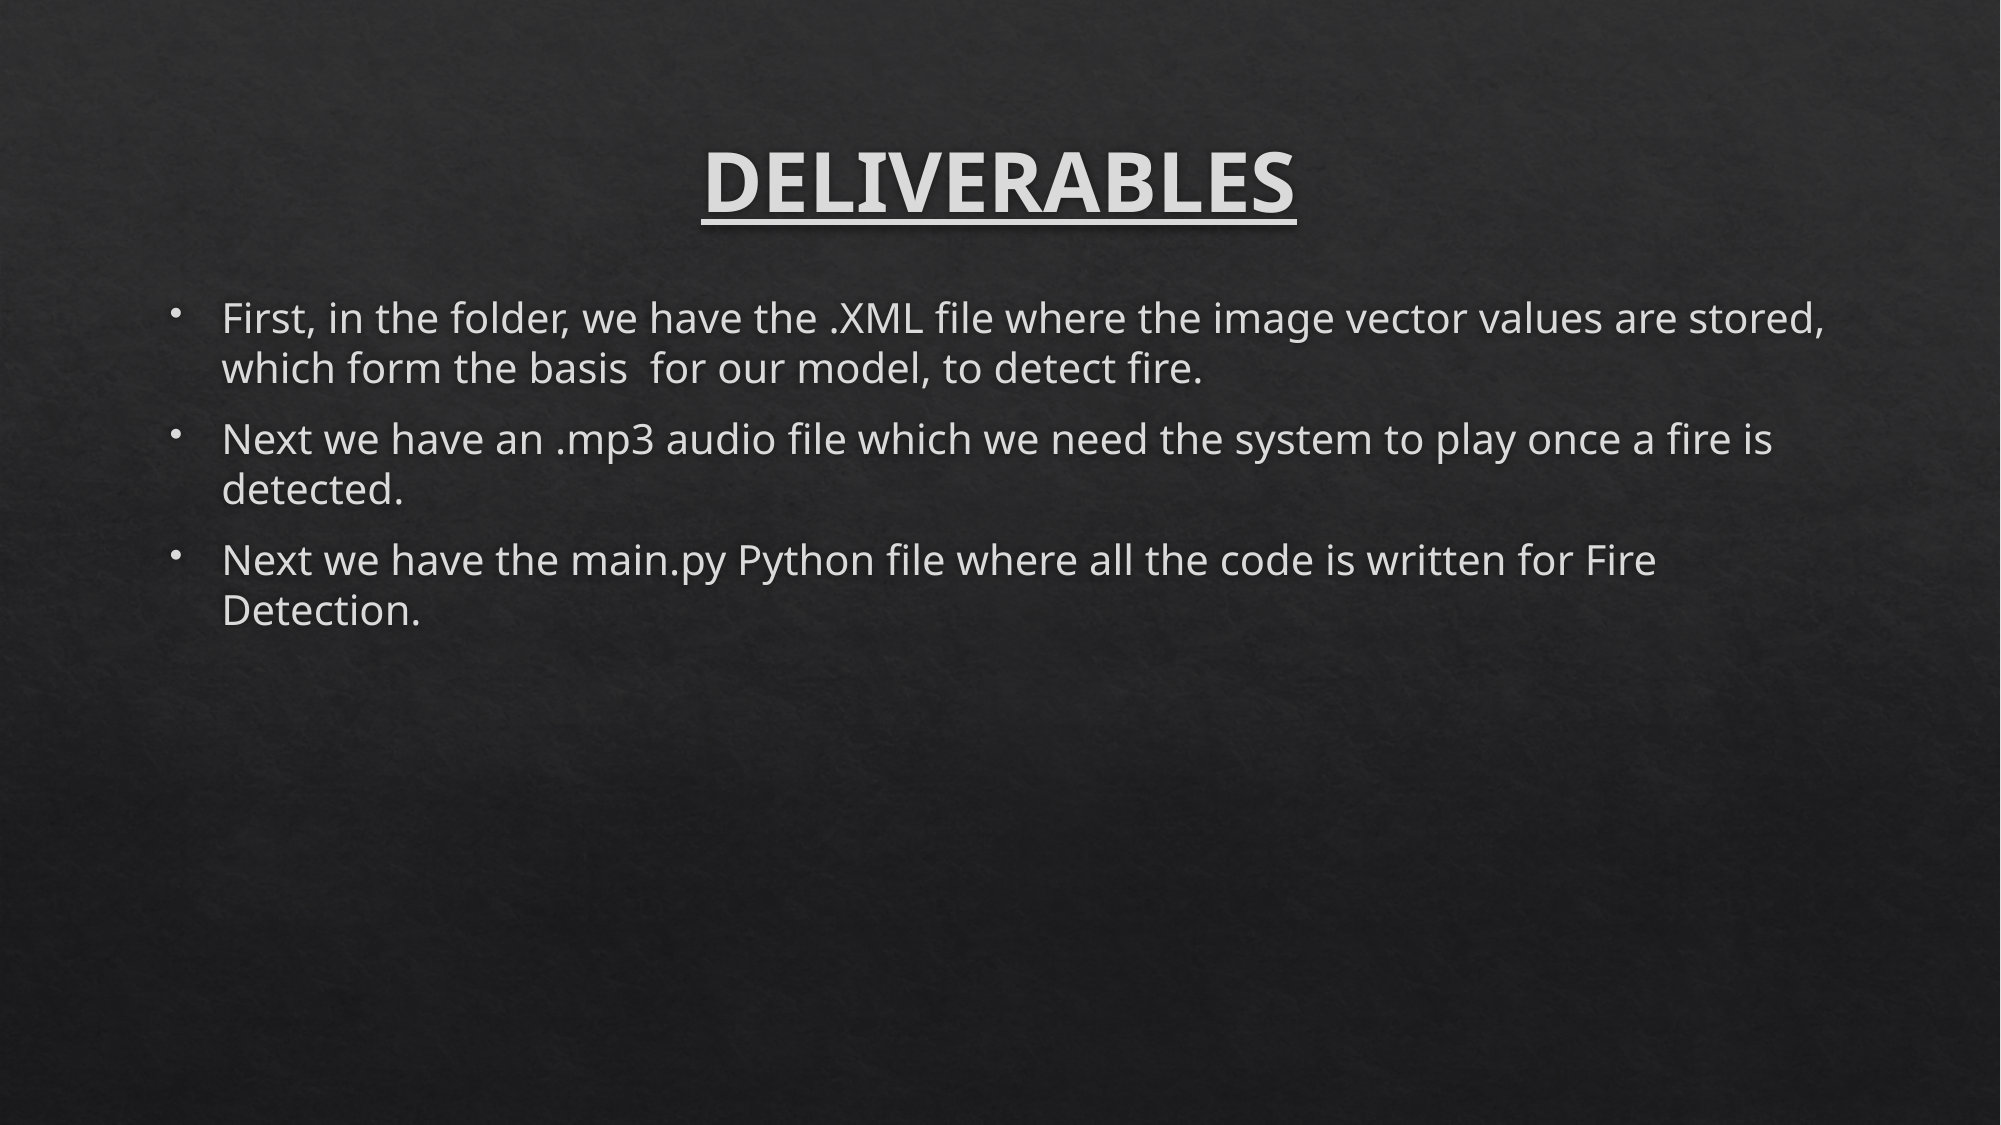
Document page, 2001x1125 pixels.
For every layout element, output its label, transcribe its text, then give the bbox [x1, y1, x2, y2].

title DELIVERABLES [149, 99, 1849, 260]
list First, in the folder, we have the .XML file where the image vector values are stored, which form the basis for our model, to detect fire. Next we have an .mp3 audio file which we need the system to play once a fire is detected. Next we have the main.py Python file where all the code is written for Fire Detection. [149, 284, 1849, 950]
